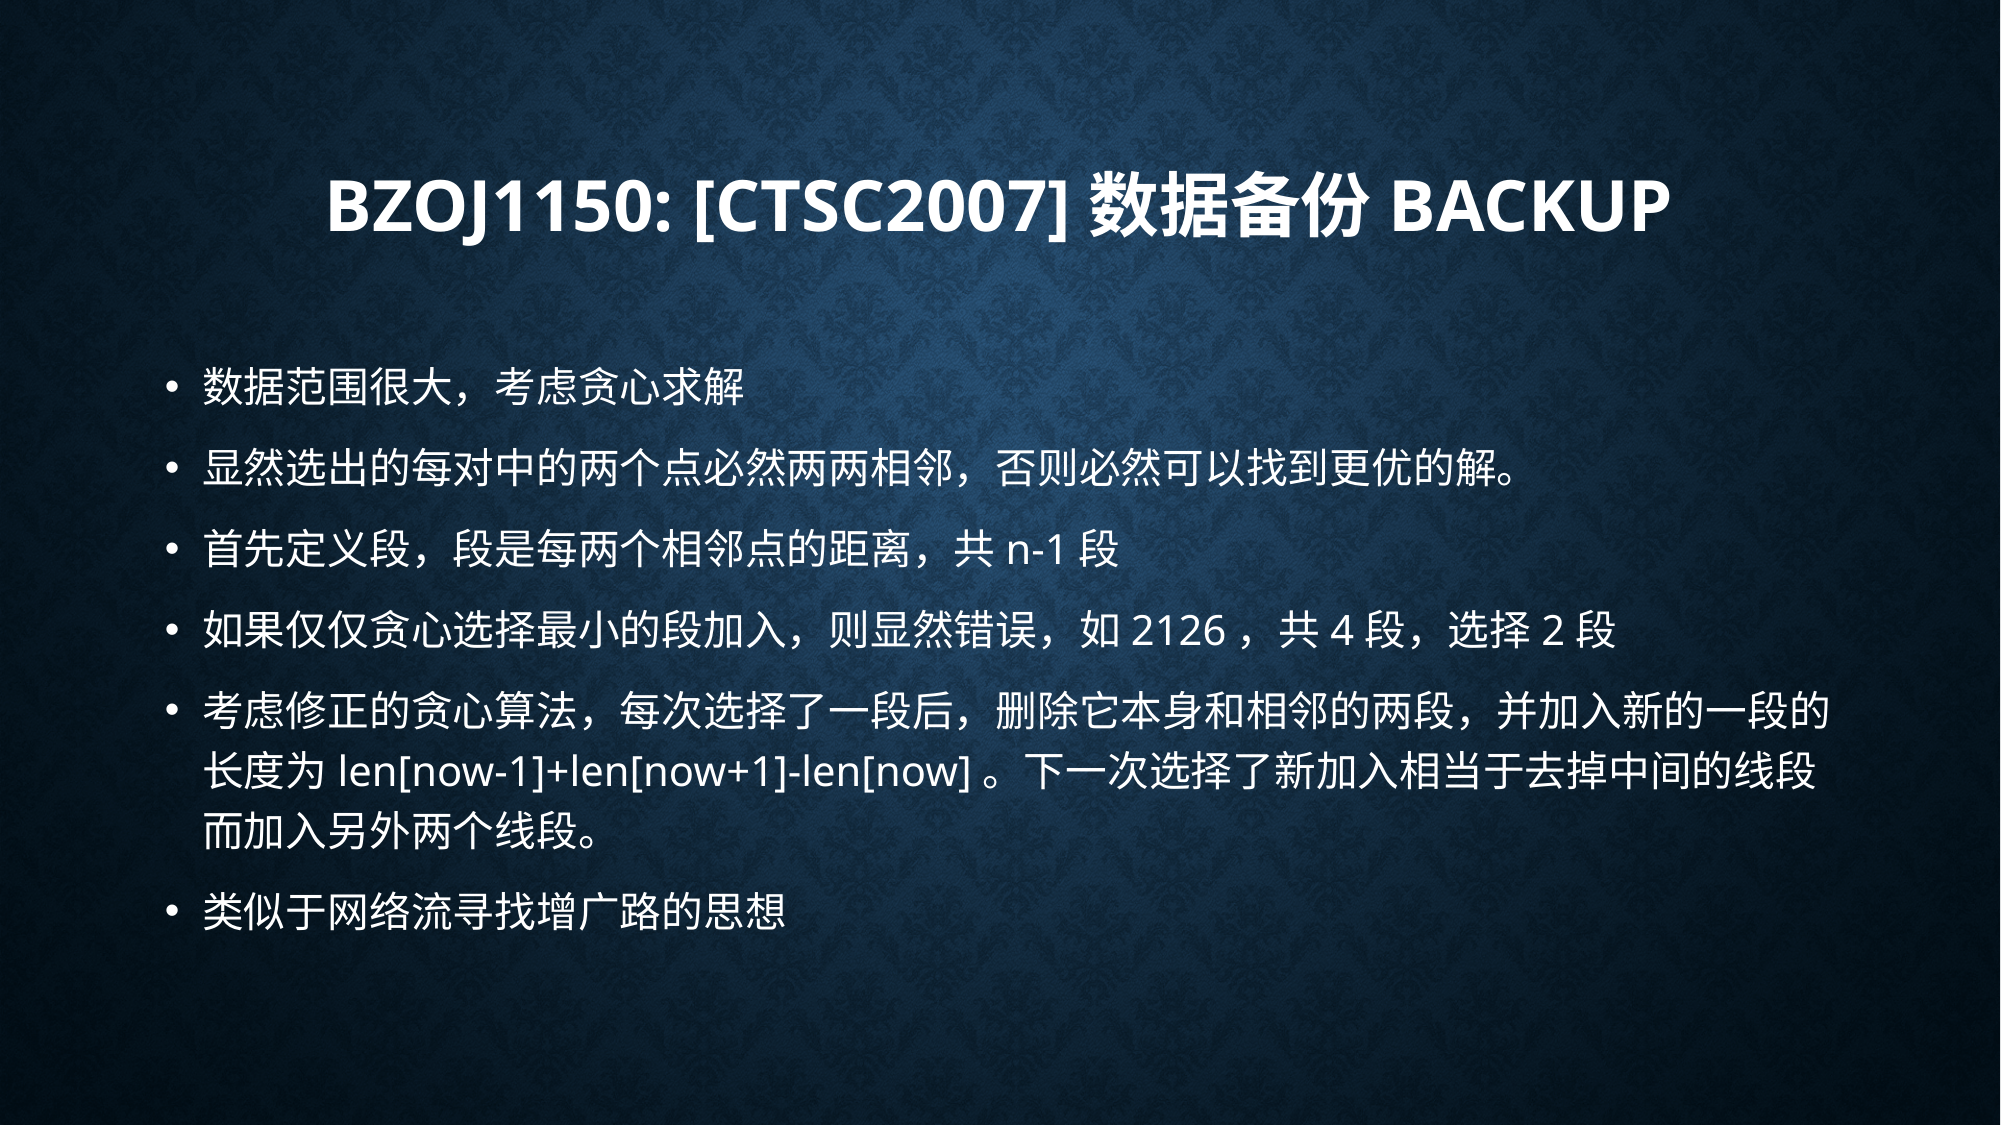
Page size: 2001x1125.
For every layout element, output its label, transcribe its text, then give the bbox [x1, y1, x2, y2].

title BZOJ1150: [CTSC2007]数据备份Backup [149, 99, 1849, 318]
list 数据范围很大，考虑贪心求解 显然选出的每对中的两个点必然两两相邻，否则必然可以找到更优的解。 首先定义段，段是每两个相邻点的距离，共n-1段 如果仅仅贪心选择最小的段加入，则显然错误，如2126，共4段，选择2段 考虑修正的贪心算法，每次选择了一段后，删除它本身和相邻的两段，并加入新的一段的长度为len[now-1]+len[now+1]-len[now]。下一次选择了新加入相当于去掉中间的线段而加入另外两个线段。 类似于网络流寻找增广路的思想 [149, 343, 1849, 950]
